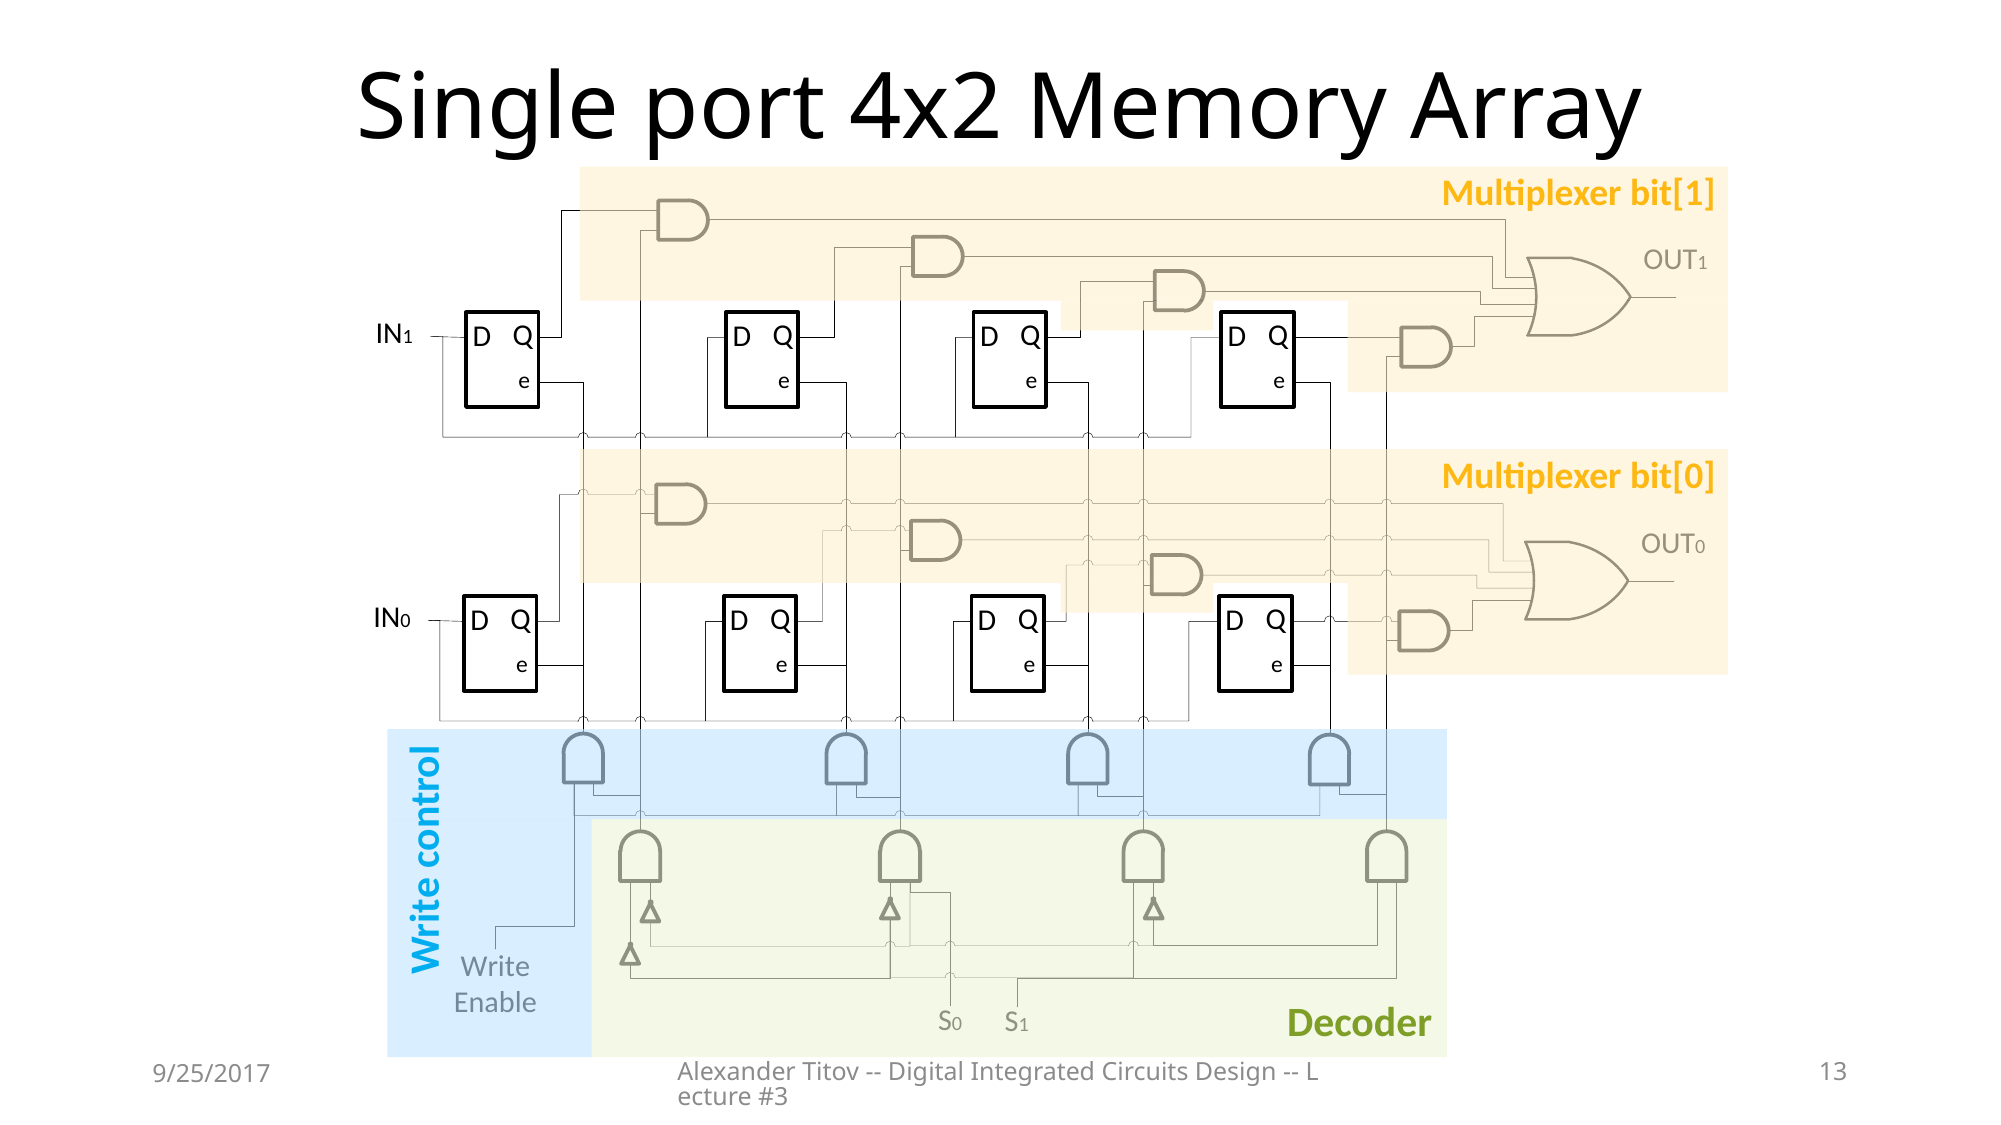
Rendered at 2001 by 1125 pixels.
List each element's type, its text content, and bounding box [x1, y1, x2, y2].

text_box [387, 729, 1448, 1058]
picture [371, 196, 1710, 1043]
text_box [579, 443, 1731, 675]
footer Alexander Titov -- Digital Integrated Circuits Design -- Lecture #3 [662, 1058, 1338, 1103]
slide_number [137, 1042, 588, 1103]
title Single port 4x2 Memory Array [137, 0, 1863, 218]
slide_number 13 [1412, 1042, 1863, 1103]
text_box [579, 160, 1731, 393]
